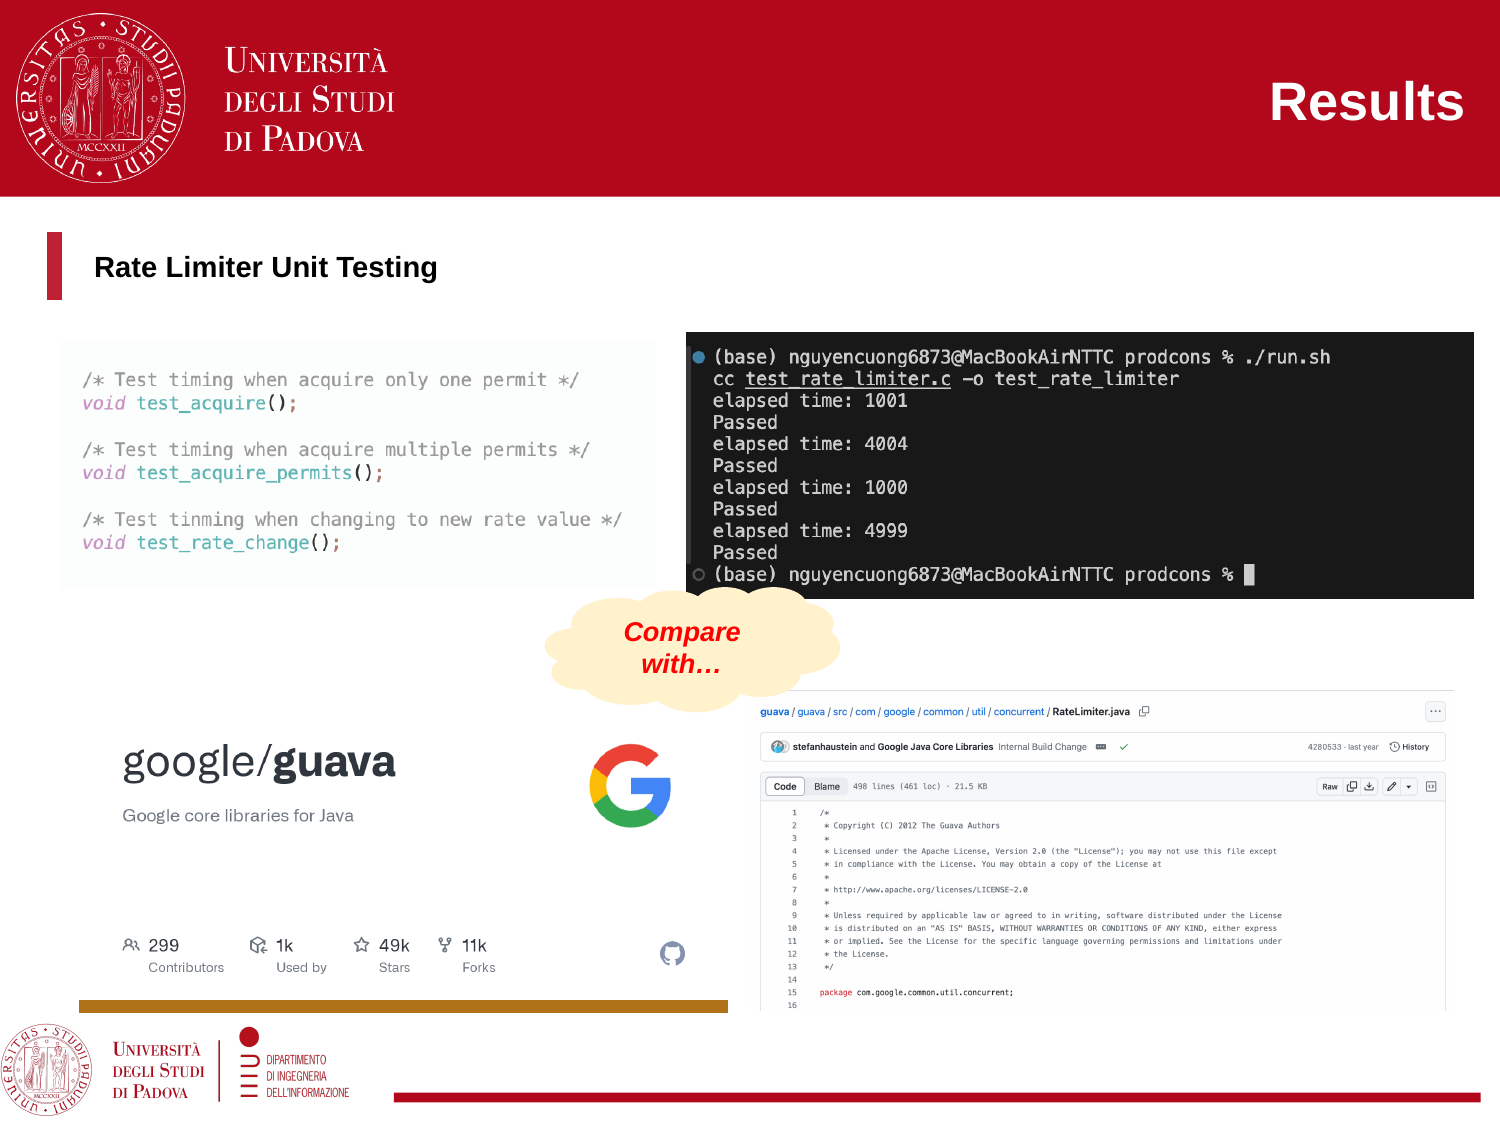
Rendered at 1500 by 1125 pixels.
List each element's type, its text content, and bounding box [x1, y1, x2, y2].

text_box Compare with… [545, 591, 840, 701]
picture [0, 1023, 349, 1125]
picture [749, 690, 1454, 1011]
picture [686, 332, 1474, 599]
text_box Rate Limiter Unit Testing [79, 233, 1491, 299]
picture [78, 688, 729, 1014]
text_box [47, 233, 61, 299]
picture [60, 341, 656, 590]
picture [16, 13, 394, 183]
title Results [441, 55, 1481, 141]
